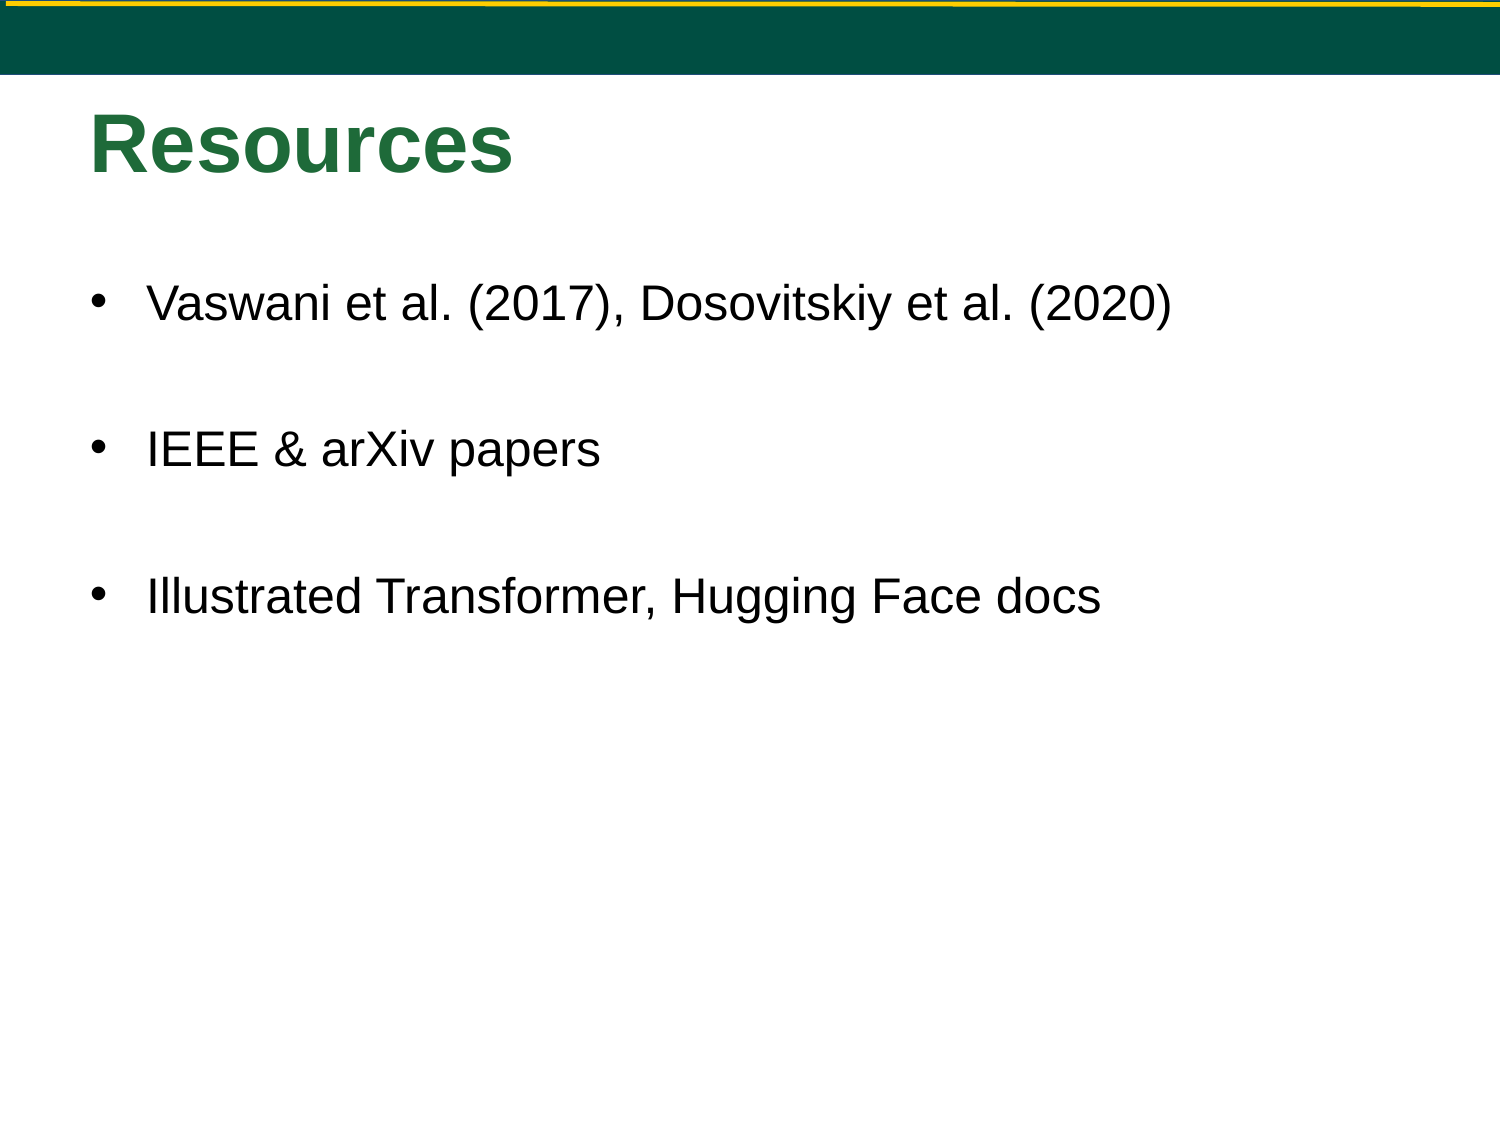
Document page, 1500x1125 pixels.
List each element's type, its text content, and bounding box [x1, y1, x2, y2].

text_box [0, 0, 1500, 75]
title Resources [75, 75, 1425, 233]
list Vaswani et al. (2017), Dosovitskiy et al. (2020) IEEE & arXiv papers Illustrated Transformer, Hugging Face docs [75, 262, 1425, 1005]
